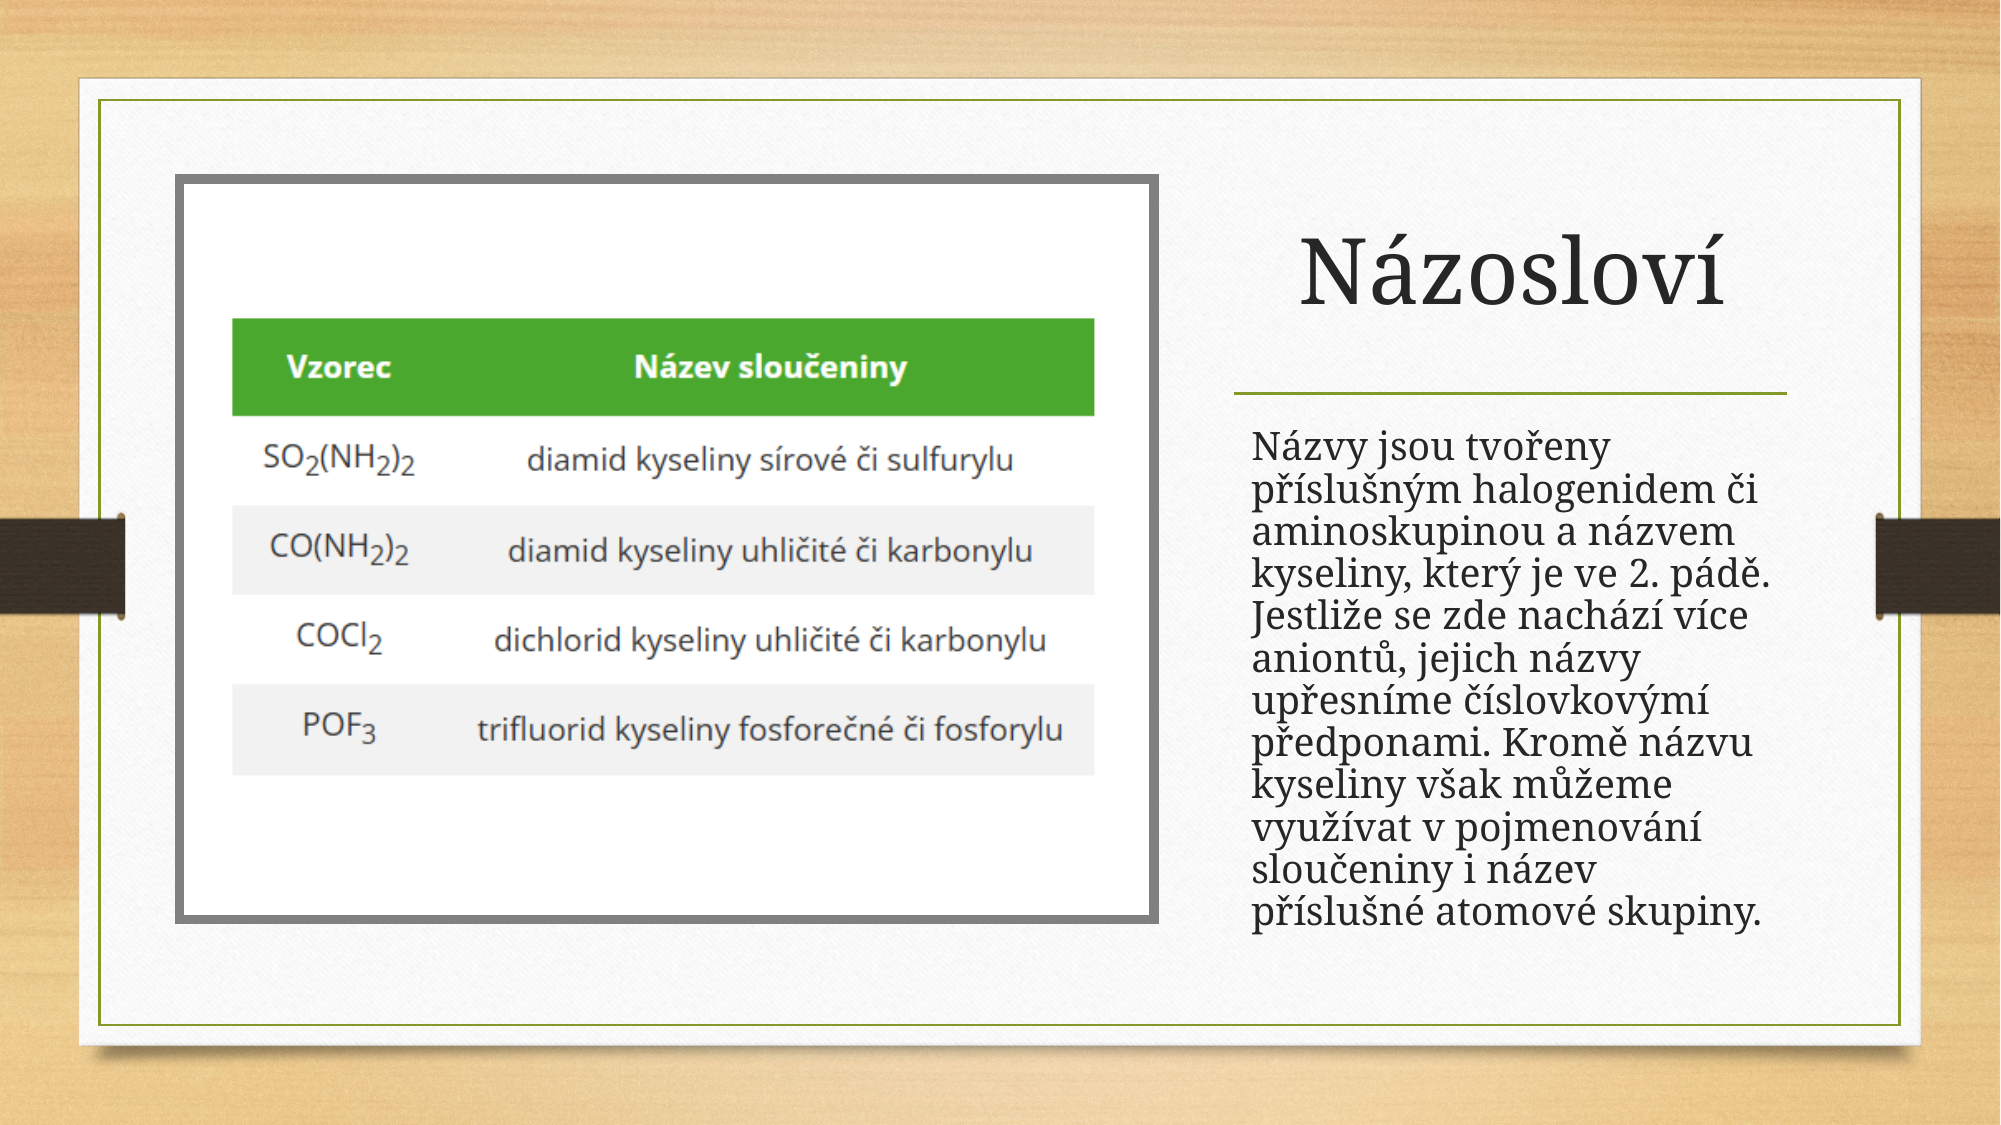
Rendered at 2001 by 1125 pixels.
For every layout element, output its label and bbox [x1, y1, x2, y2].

picture [231, 317, 1098, 779]
text_box [0, 0, 2000, 1125]
